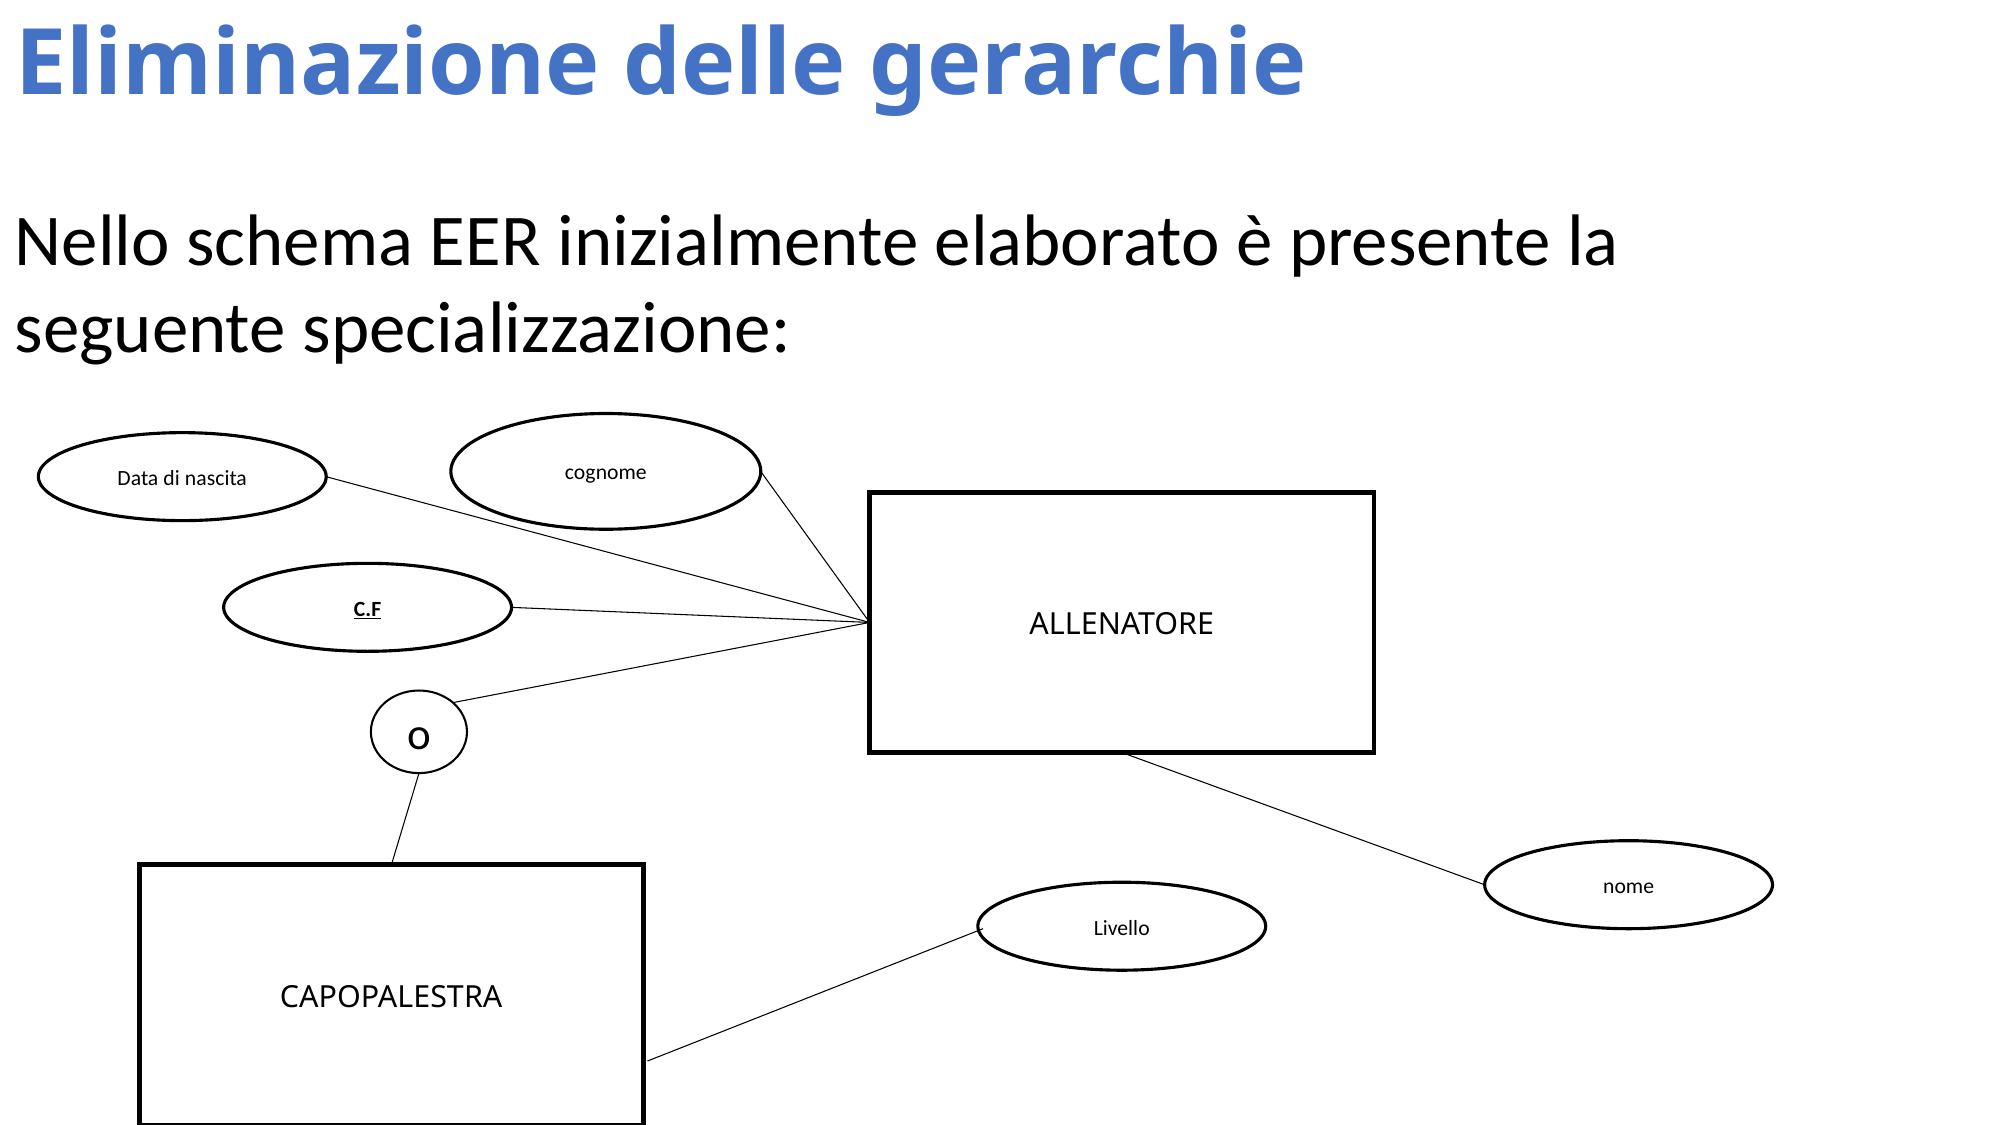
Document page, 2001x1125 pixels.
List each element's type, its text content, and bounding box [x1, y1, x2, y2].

text_box Livello [976, 881, 1267, 972]
text_box Data di nascita [37, 431, 328, 522]
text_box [452, 623, 870, 703]
text_box o [369, 689, 469, 775]
text_box nome [1483, 839, 1774, 930]
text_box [647, 928, 984, 1062]
text_box C.F [222, 564, 452, 653]
text_box ALLENATORE [869, 491, 1375, 754]
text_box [760, 471, 870, 476]
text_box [391, 773, 419, 865]
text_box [1121, 752, 1485, 885]
text_box CAPOPALESTRA [138, 864, 645, 1125]
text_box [326, 476, 870, 623]
text_box Nello schema EER inizialmente elaborato è presente la seguente specializzazione: [0, 184, 1799, 375]
title Eliminazione delle gerarchie [0, 0, 1799, 184]
text_box cognome [449, 412, 762, 476]
